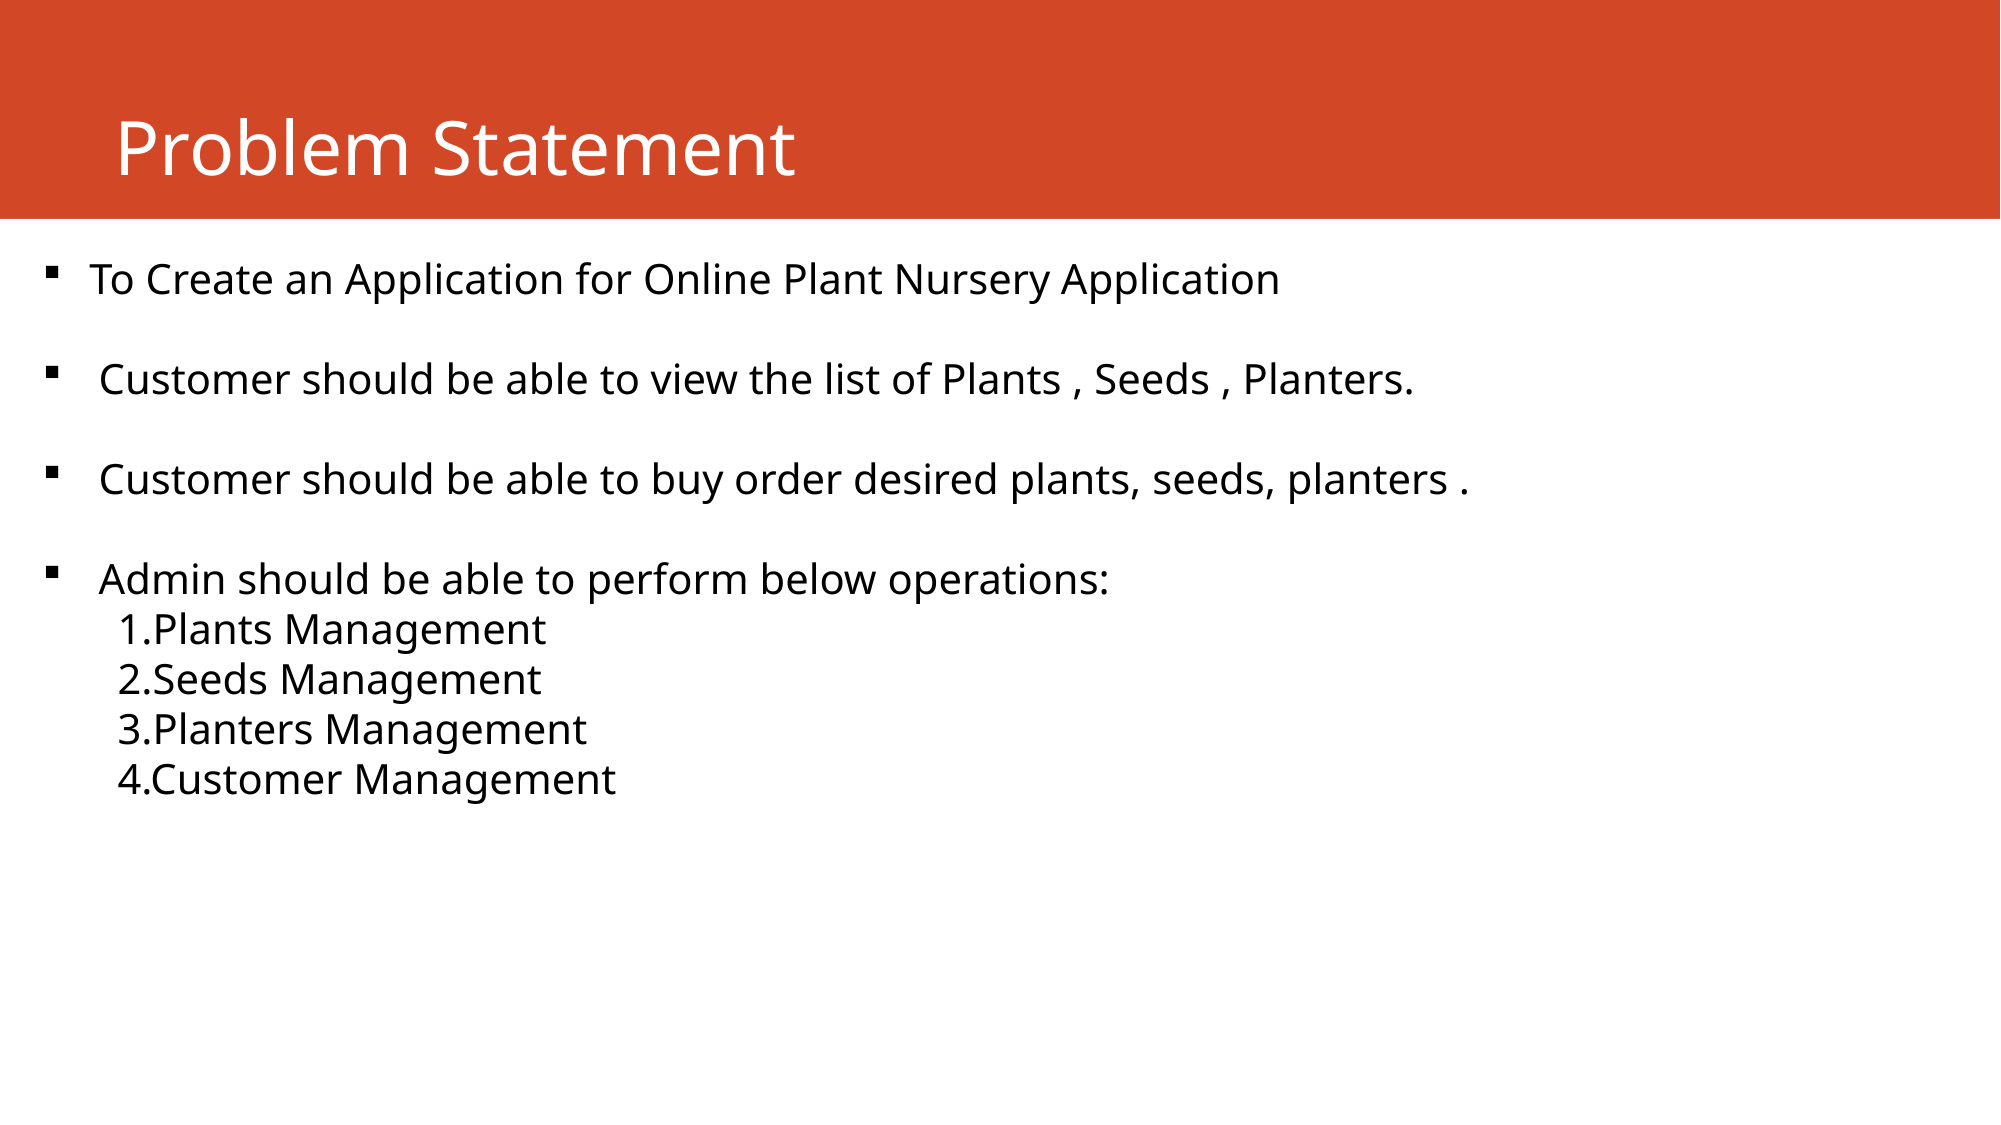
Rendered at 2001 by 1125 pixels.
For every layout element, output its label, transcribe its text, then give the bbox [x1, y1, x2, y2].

title Problem Statement [99, 0, 1863, 199]
text_box To Create an Application for Online Plant Nursery Application Customer should be able to view the list of Plants , Seeds , Planters. Customer should be able to buy order desired plants, seeds, planters . Admin should be able to perform below operations: 1.Plants Management 2.Seeds Management 3.Planters Management 4.Customer Management [27, 245, 1904, 811]
